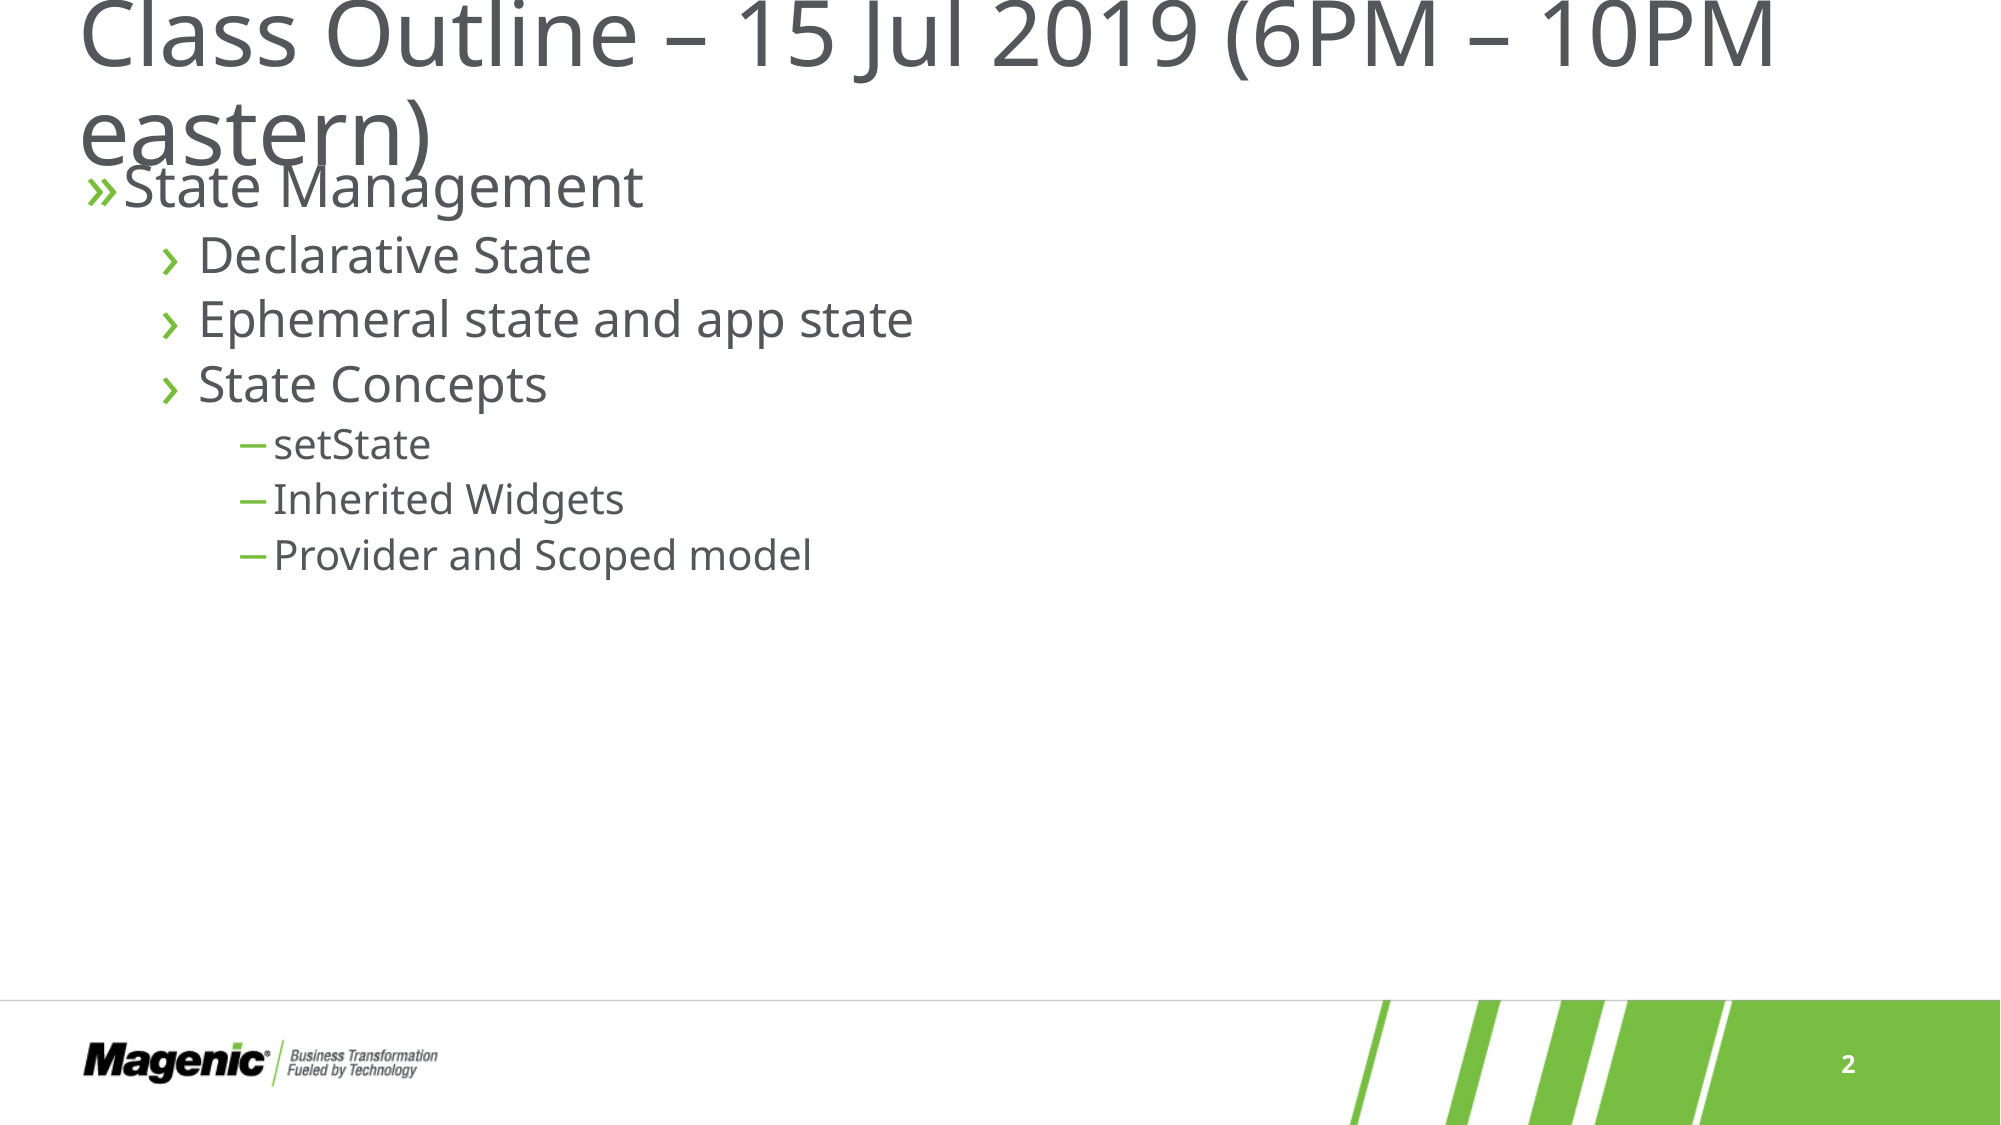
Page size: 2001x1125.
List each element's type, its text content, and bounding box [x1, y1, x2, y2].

title Class Outline – 15 Jul 2019 (6PM – 10PM eastern) [63, 41, 1938, 131]
list State Management Declarative State Ephemeral state and app state State Concepts setState Inherited Widgets Provider and Scoped model [70, 149, 1946, 939]
picture [0, 0, 2001, 1125]
